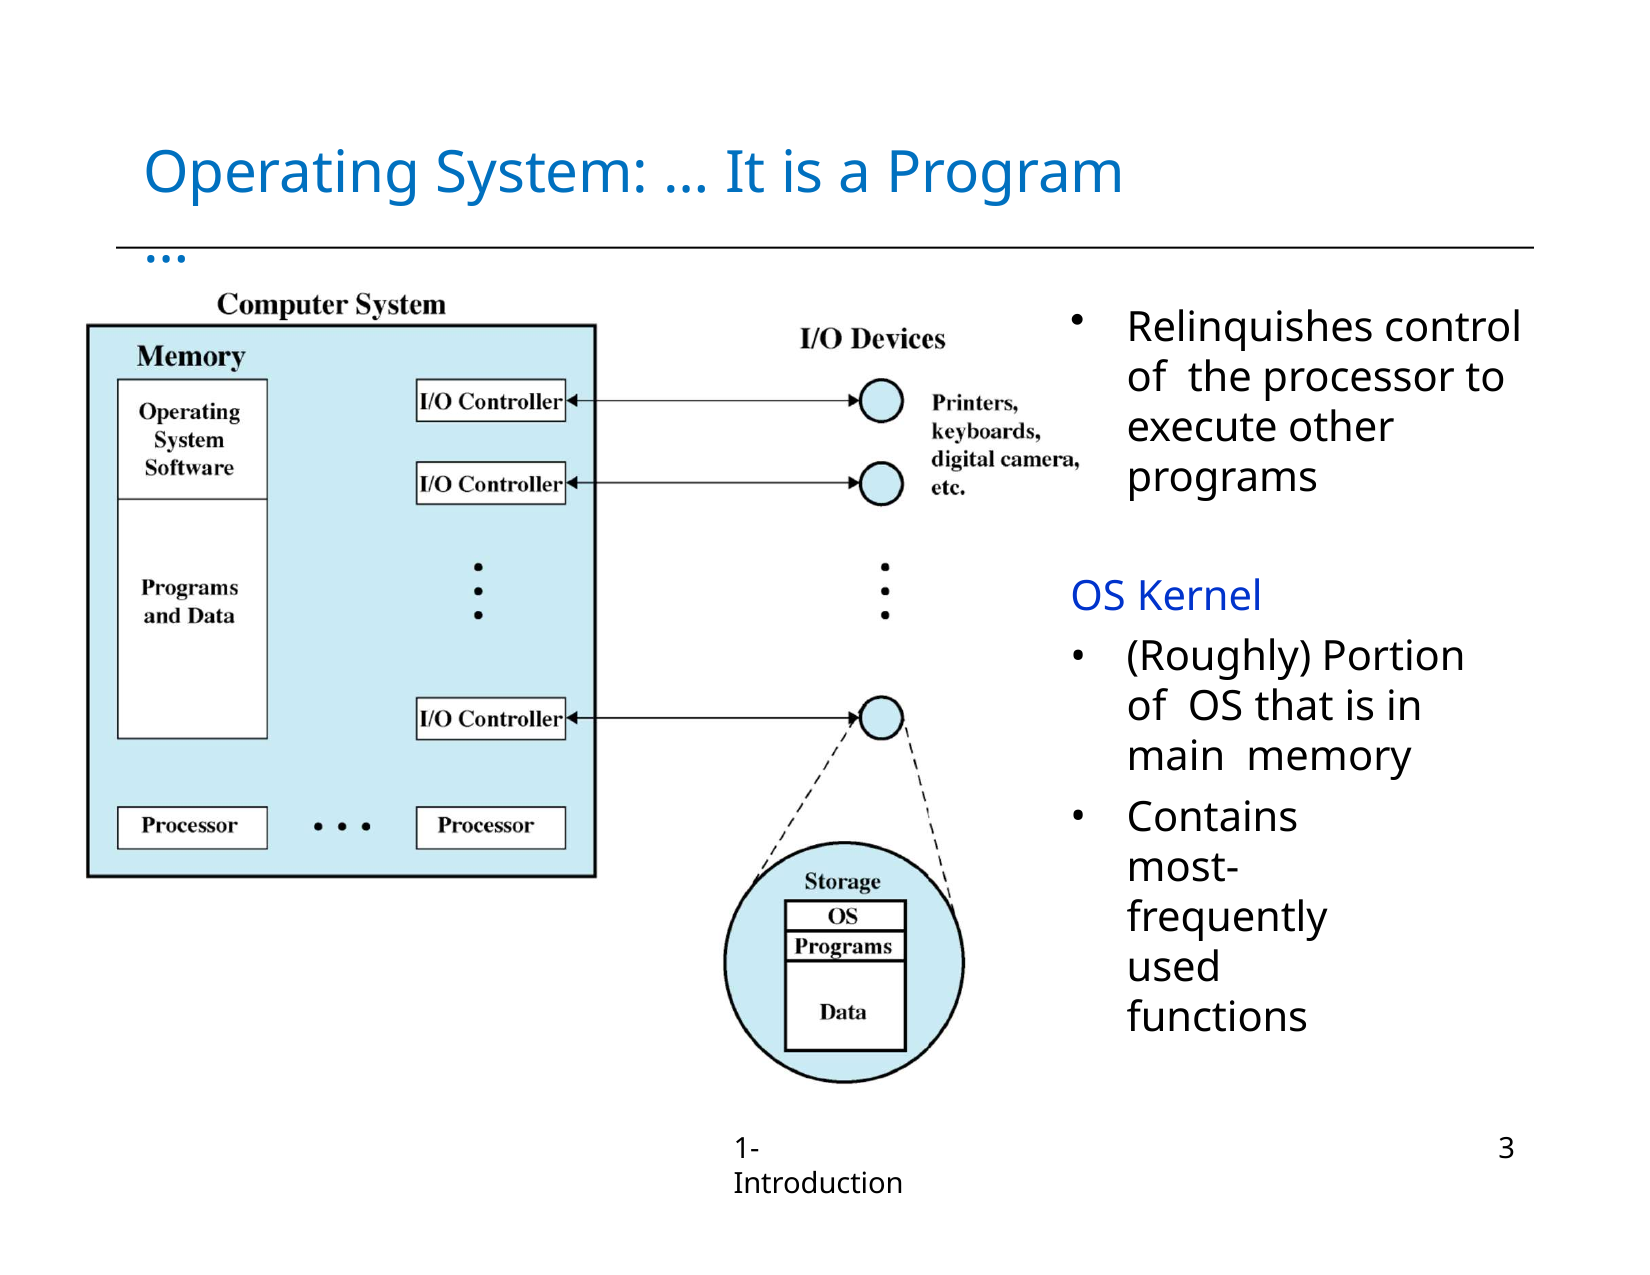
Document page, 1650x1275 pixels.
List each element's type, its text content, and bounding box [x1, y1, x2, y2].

text_box 2 [1492, 1127, 1521, 1169]
title Operating System: … It is a Program … [141, 132, 1159, 297]
picture [74, 281, 1098, 1100]
footer 1-Introduction [731, 1127, 920, 1275]
text_box Relinquishes control of the processor to execute other programs OS Kernel (Roughly) Portion of OS that is in main memory Contains most- frequently used functions [1103, 297, 1546, 1040]
